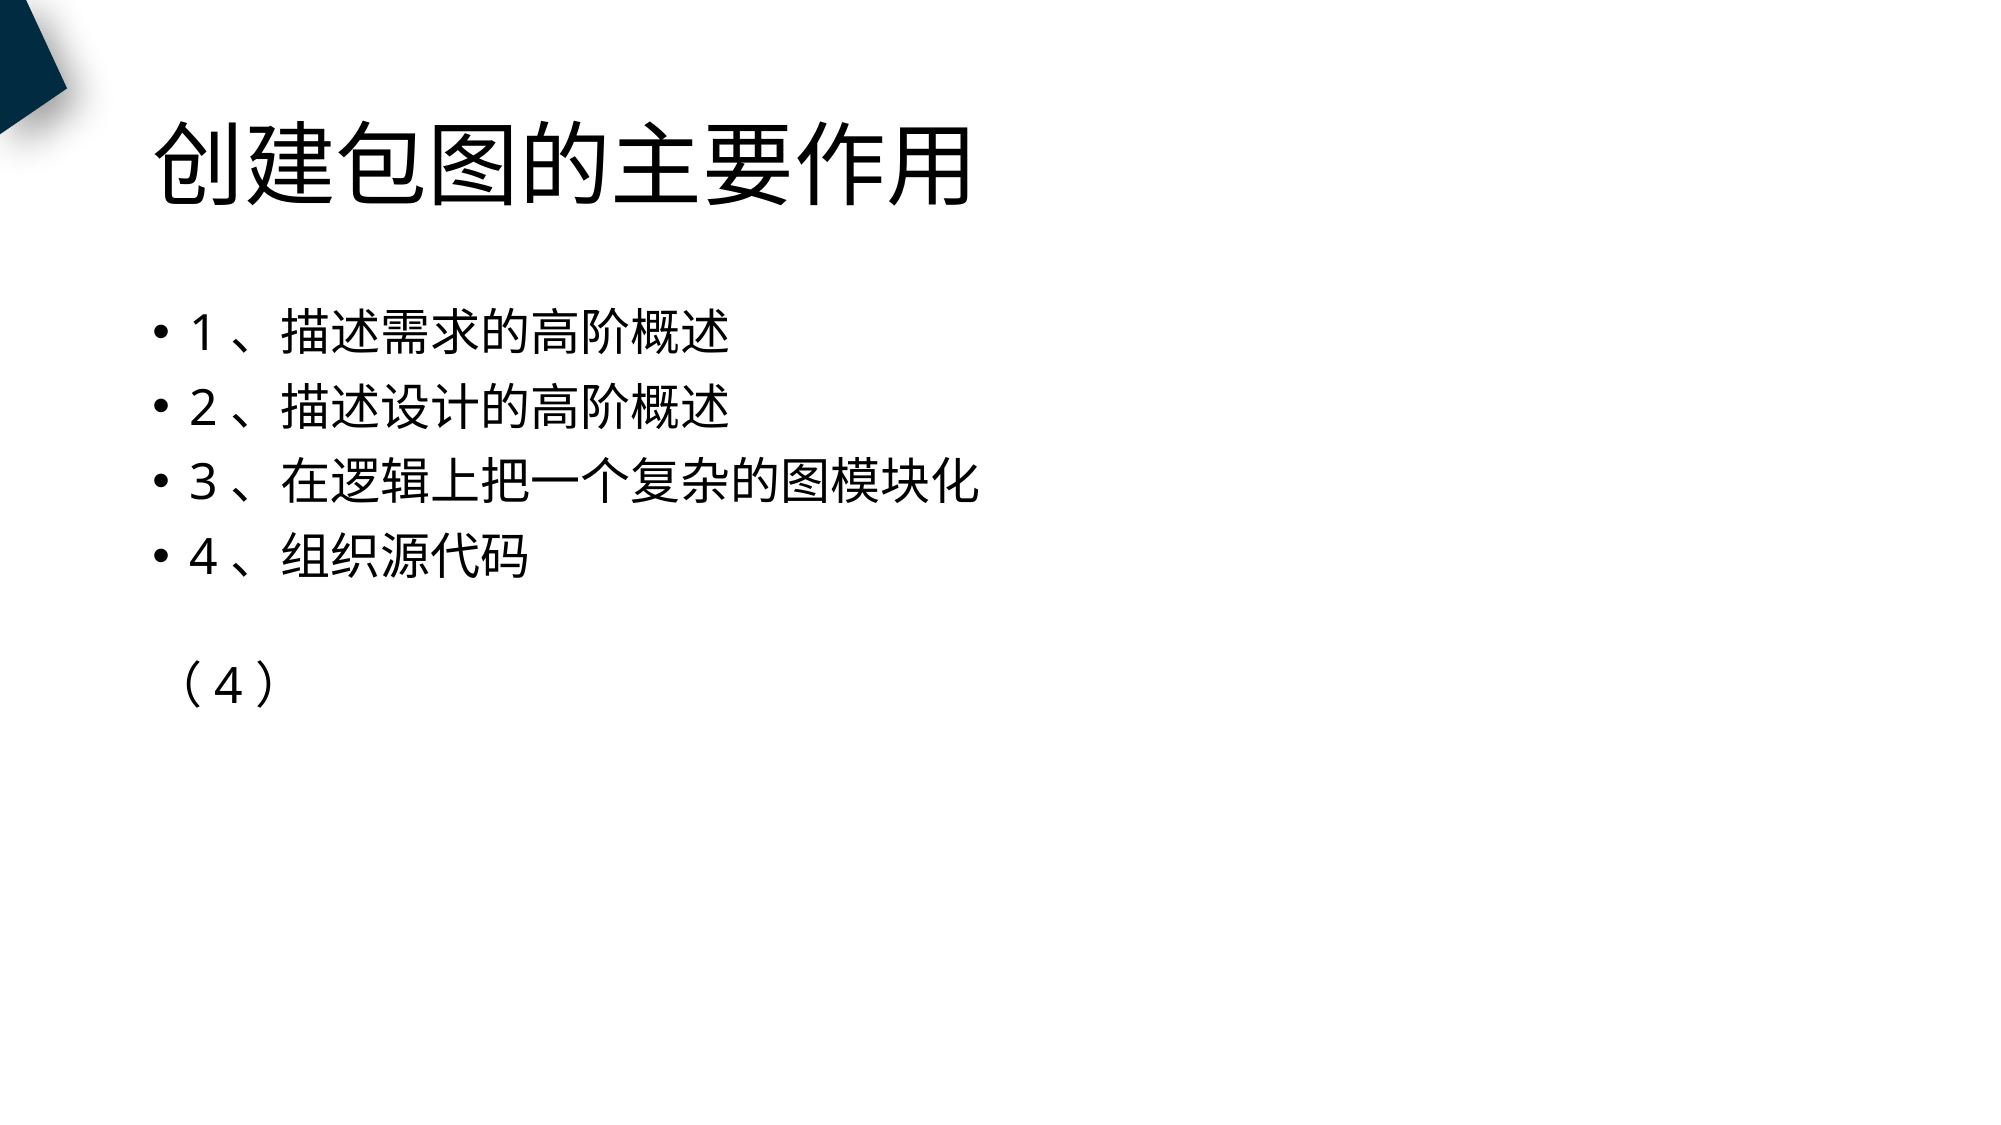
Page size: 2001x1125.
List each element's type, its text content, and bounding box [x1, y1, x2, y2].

list 1、描述需求的高阶概述 2、描述设计的高阶概述 3、在逻辑上把一个复杂的图模块化 4、组织源代码 （4） [137, 299, 1863, 1014]
text_box [0, 0, 68, 135]
title 创建包图的主要作用 [137, 59, 1863, 278]
